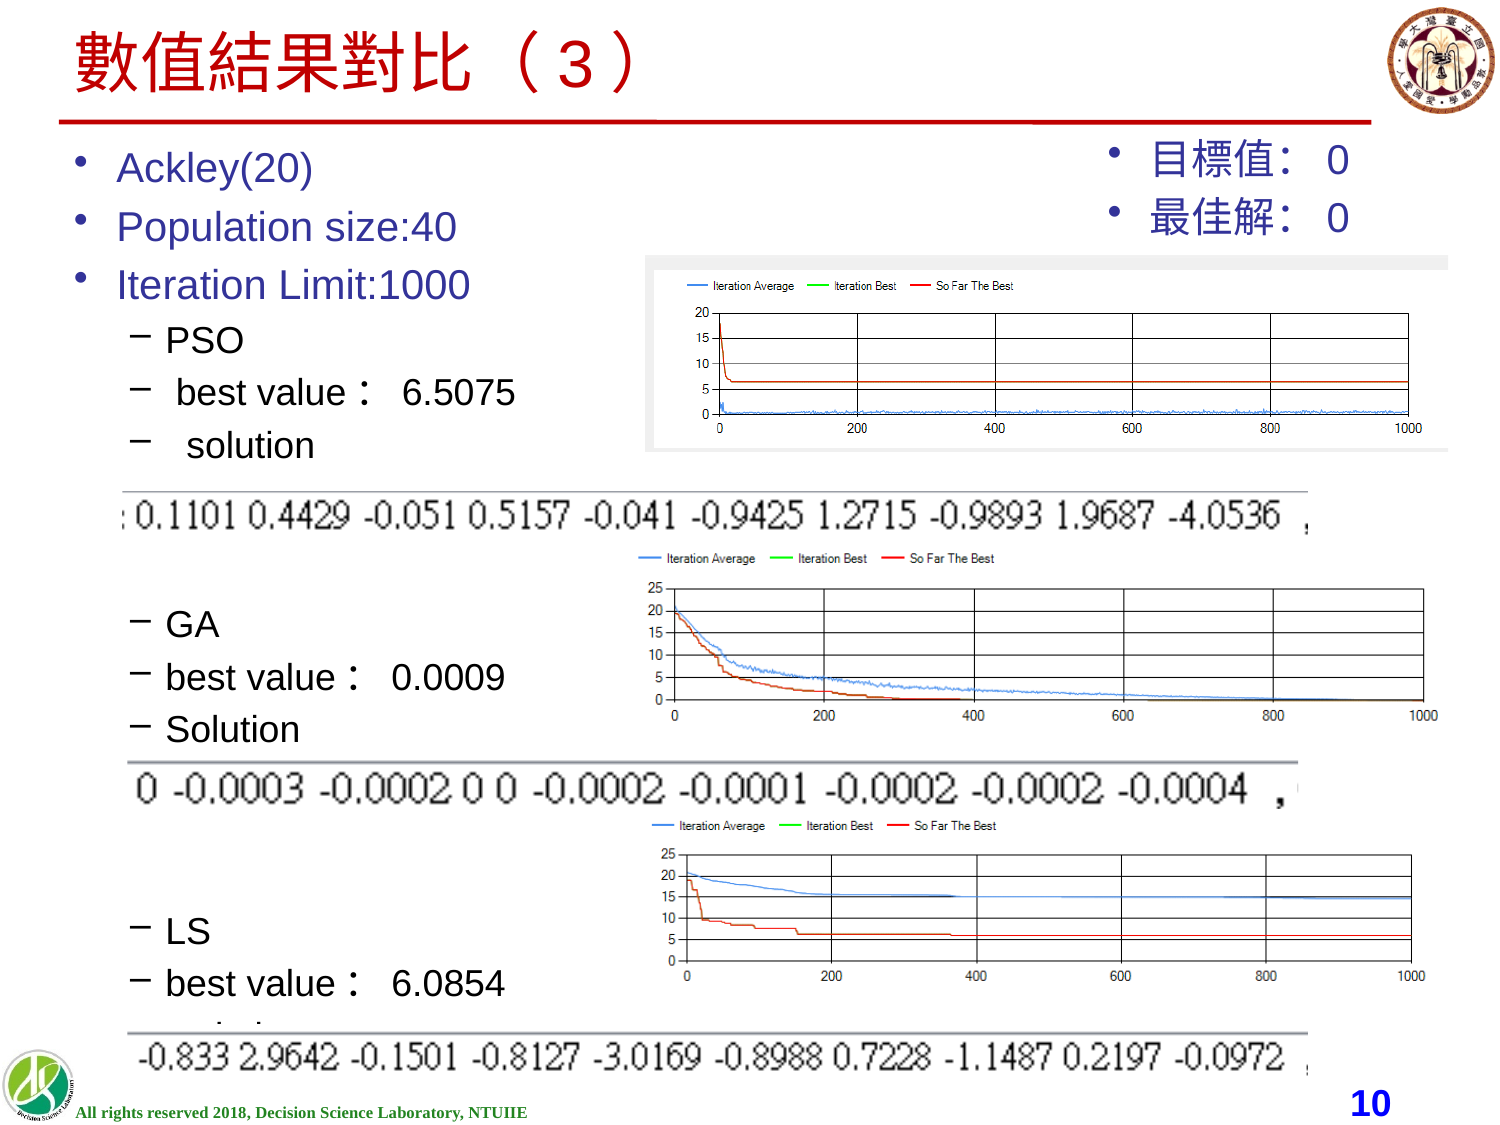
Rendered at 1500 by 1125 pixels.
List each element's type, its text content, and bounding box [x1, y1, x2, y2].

list Ackley(20) Population size:40 Iteration Limit:1000 PSO best value：6.5075 solution GA best value：0.0009 Solution LS best value：6.0854 solution [58, 133, 1448, 1059]
picture [126, 1024, 1309, 1078]
picture [635, 552, 1448, 729]
picture [2, 1049, 74, 1121]
picture [126, 759, 1448, 995]
picture [122, 491, 1309, 539]
picture [1387, 7, 1495, 114]
picture [644, 255, 1449, 452]
title 數值結果對比（3） [58, 7, 1372, 114]
text_box 目標值：0 最佳解：0 [1092, 125, 1393, 253]
